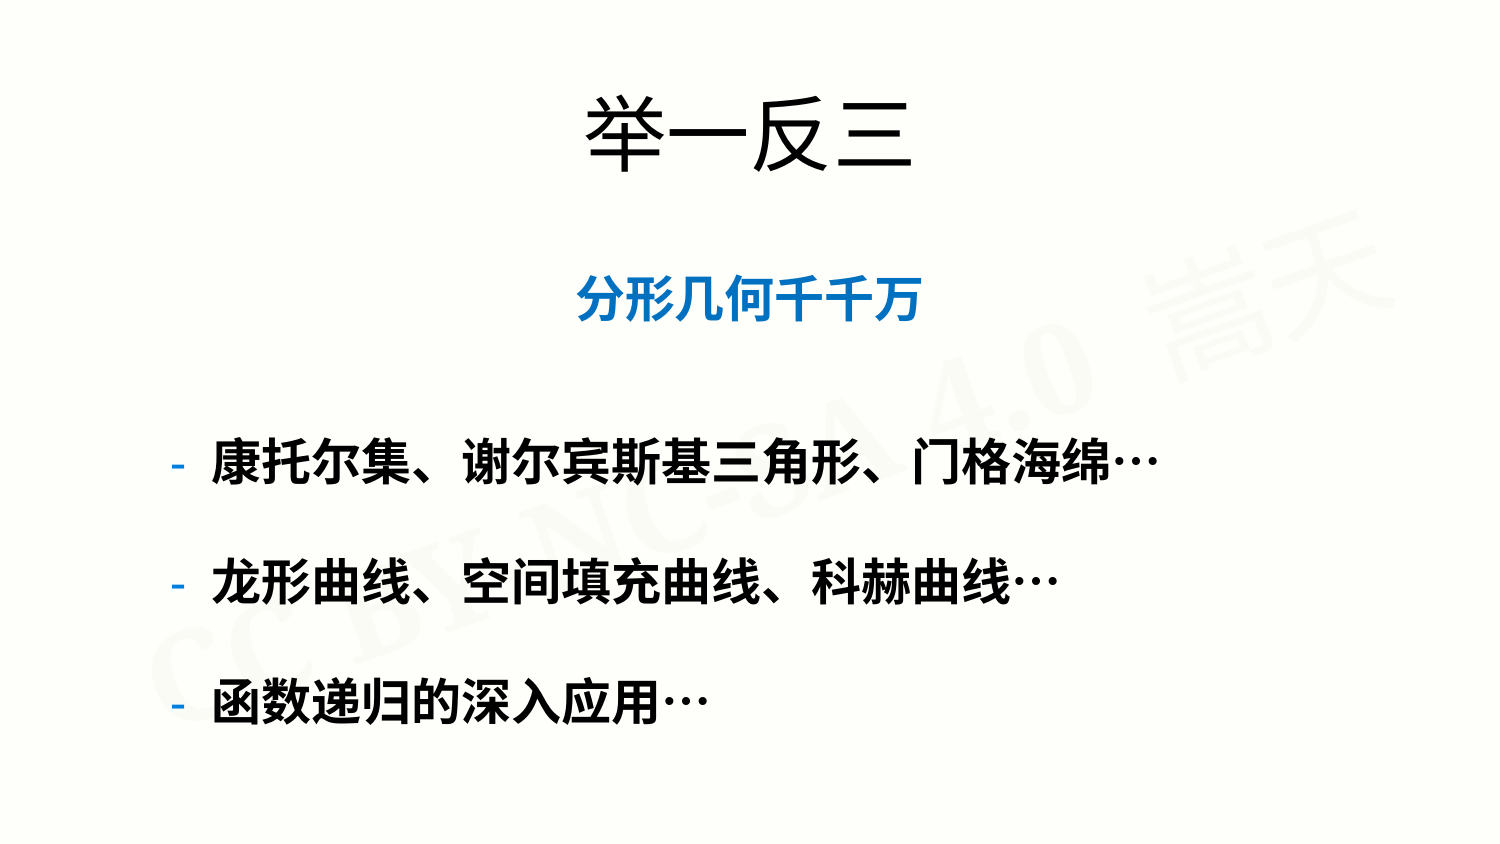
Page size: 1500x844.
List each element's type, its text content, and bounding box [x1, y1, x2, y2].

text_box - 康托尔集、谢尔宾斯基三角形、门格海绵… - 龙形曲线、空间填充曲线、科赫曲线… - 函数递归的深入应用… [0, 362, 1347, 738]
text_box 分形几何千千万 [0, 230, 1500, 335]
text_box 举一反三 [0, 79, 1500, 211]
